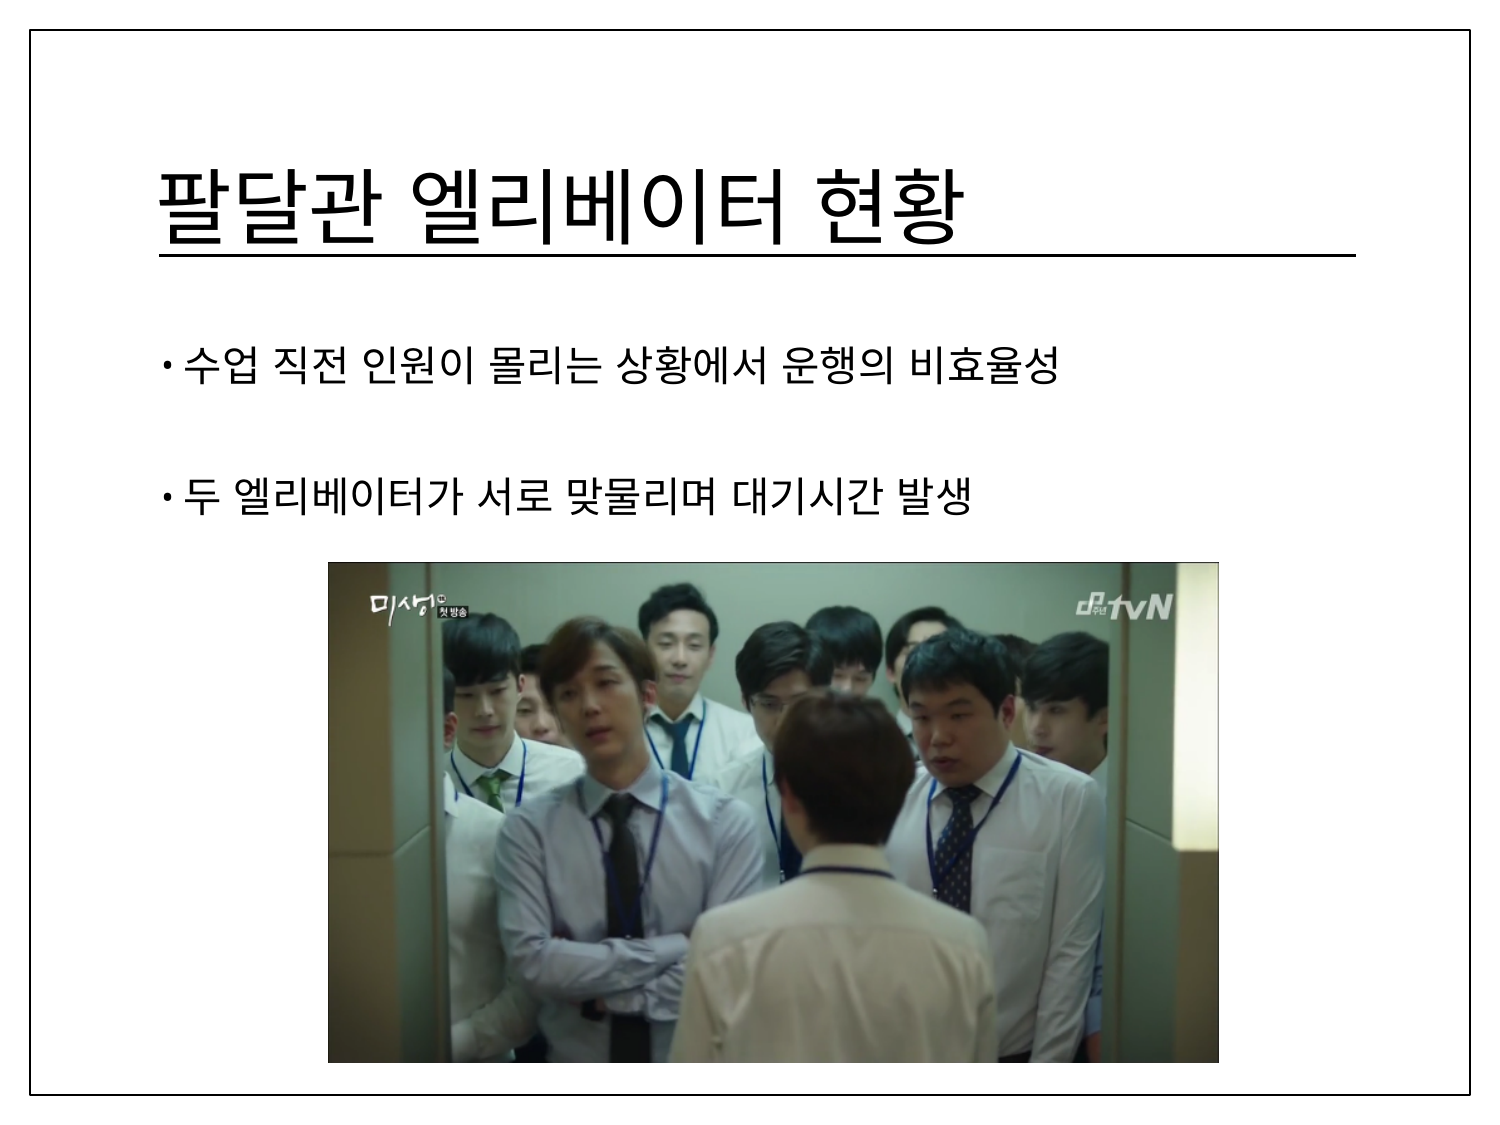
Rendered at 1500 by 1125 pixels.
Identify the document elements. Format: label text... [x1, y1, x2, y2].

picture [327, 562, 1219, 1064]
title 팔달관 엘리베이터 현황 [140, 99, 1356, 323]
text_box 수업 직전 인원이 몰리는 상황에서 운행의 비효율성 두 엘리베이터가 서로 맞물리며 대기시간 발생 [140, 337, 1356, 1000]
